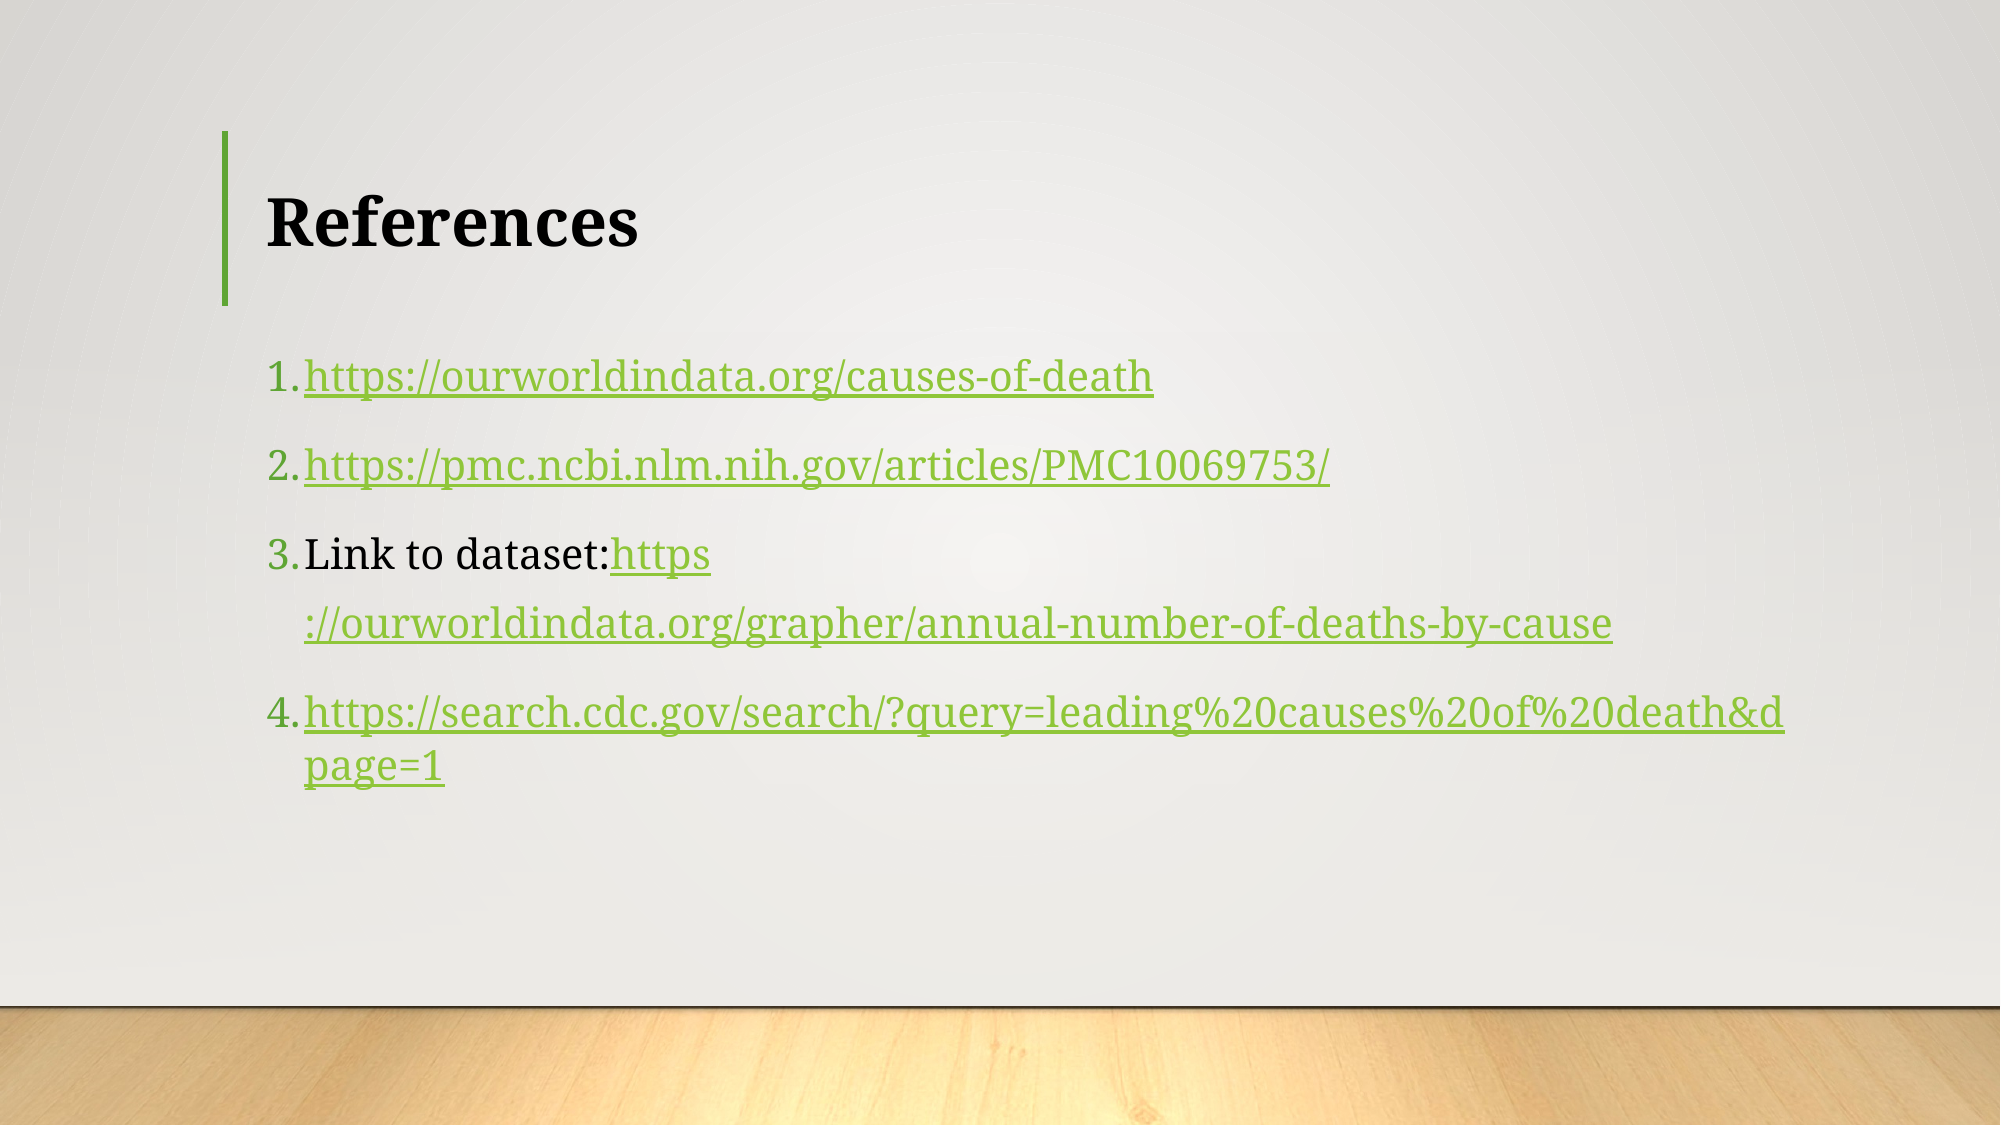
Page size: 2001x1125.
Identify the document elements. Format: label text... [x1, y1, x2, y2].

list https://ourworldindata.org/causes-of-death https://pmc.ncbi.nlm.nih.gov/articles/PMC10069753/ Link to dataset:https://ourworldindata.org/grapher/annual-number-of-deaths-by-cause https://search.cdc.gov/search/?query=leading%20causes%20of%20death&dpage=1 [251, 330, 1814, 897]
picture [0, 1006, 2000, 1125]
title References [251, 96, 1814, 269]
